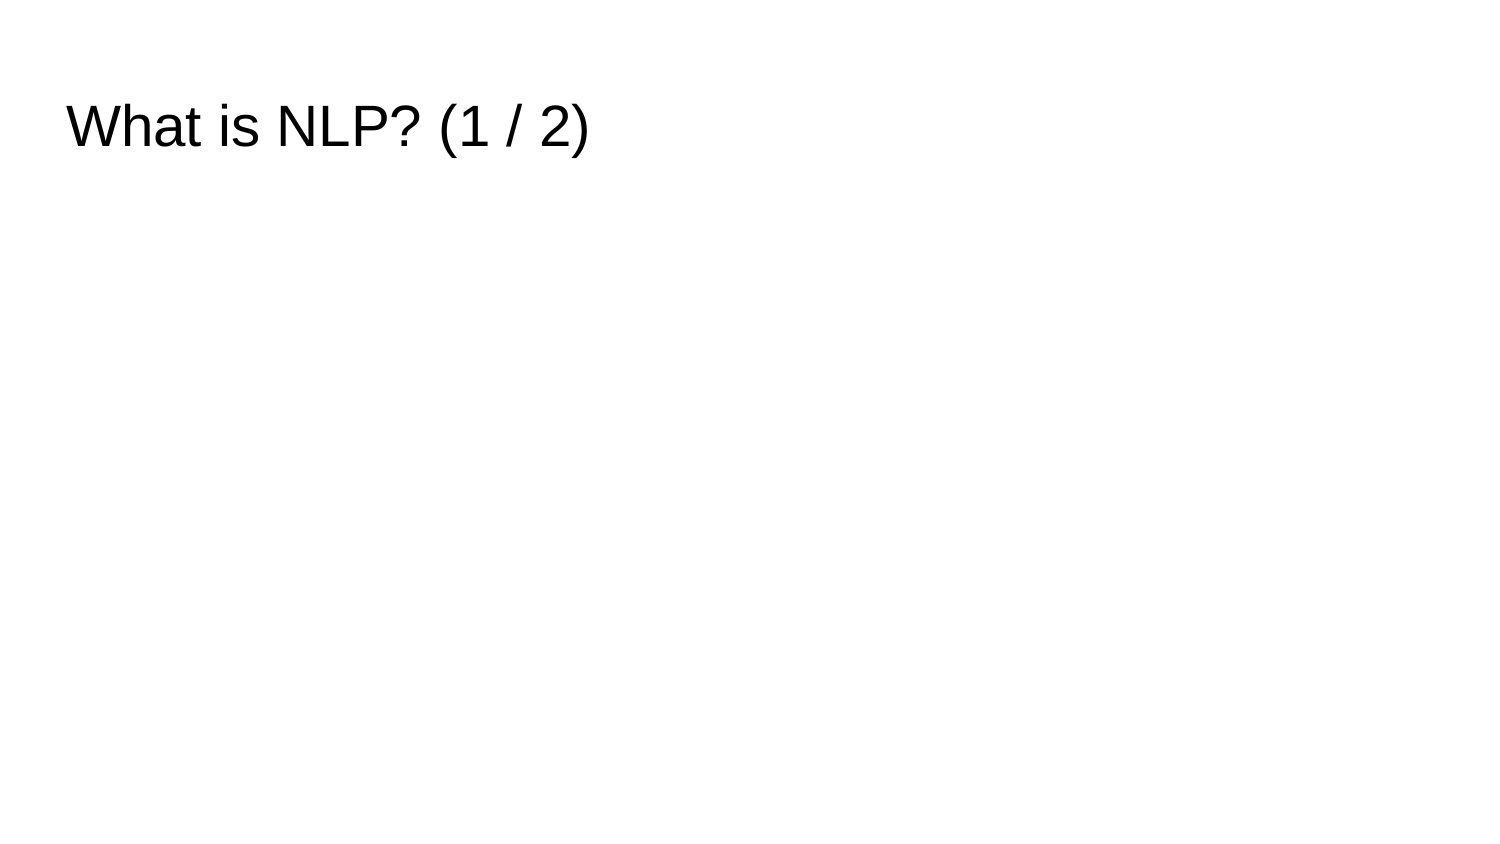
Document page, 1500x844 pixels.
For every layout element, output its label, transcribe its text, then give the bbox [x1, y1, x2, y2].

title What is NLP? (1 / 2) [51, 72, 1449, 167]
